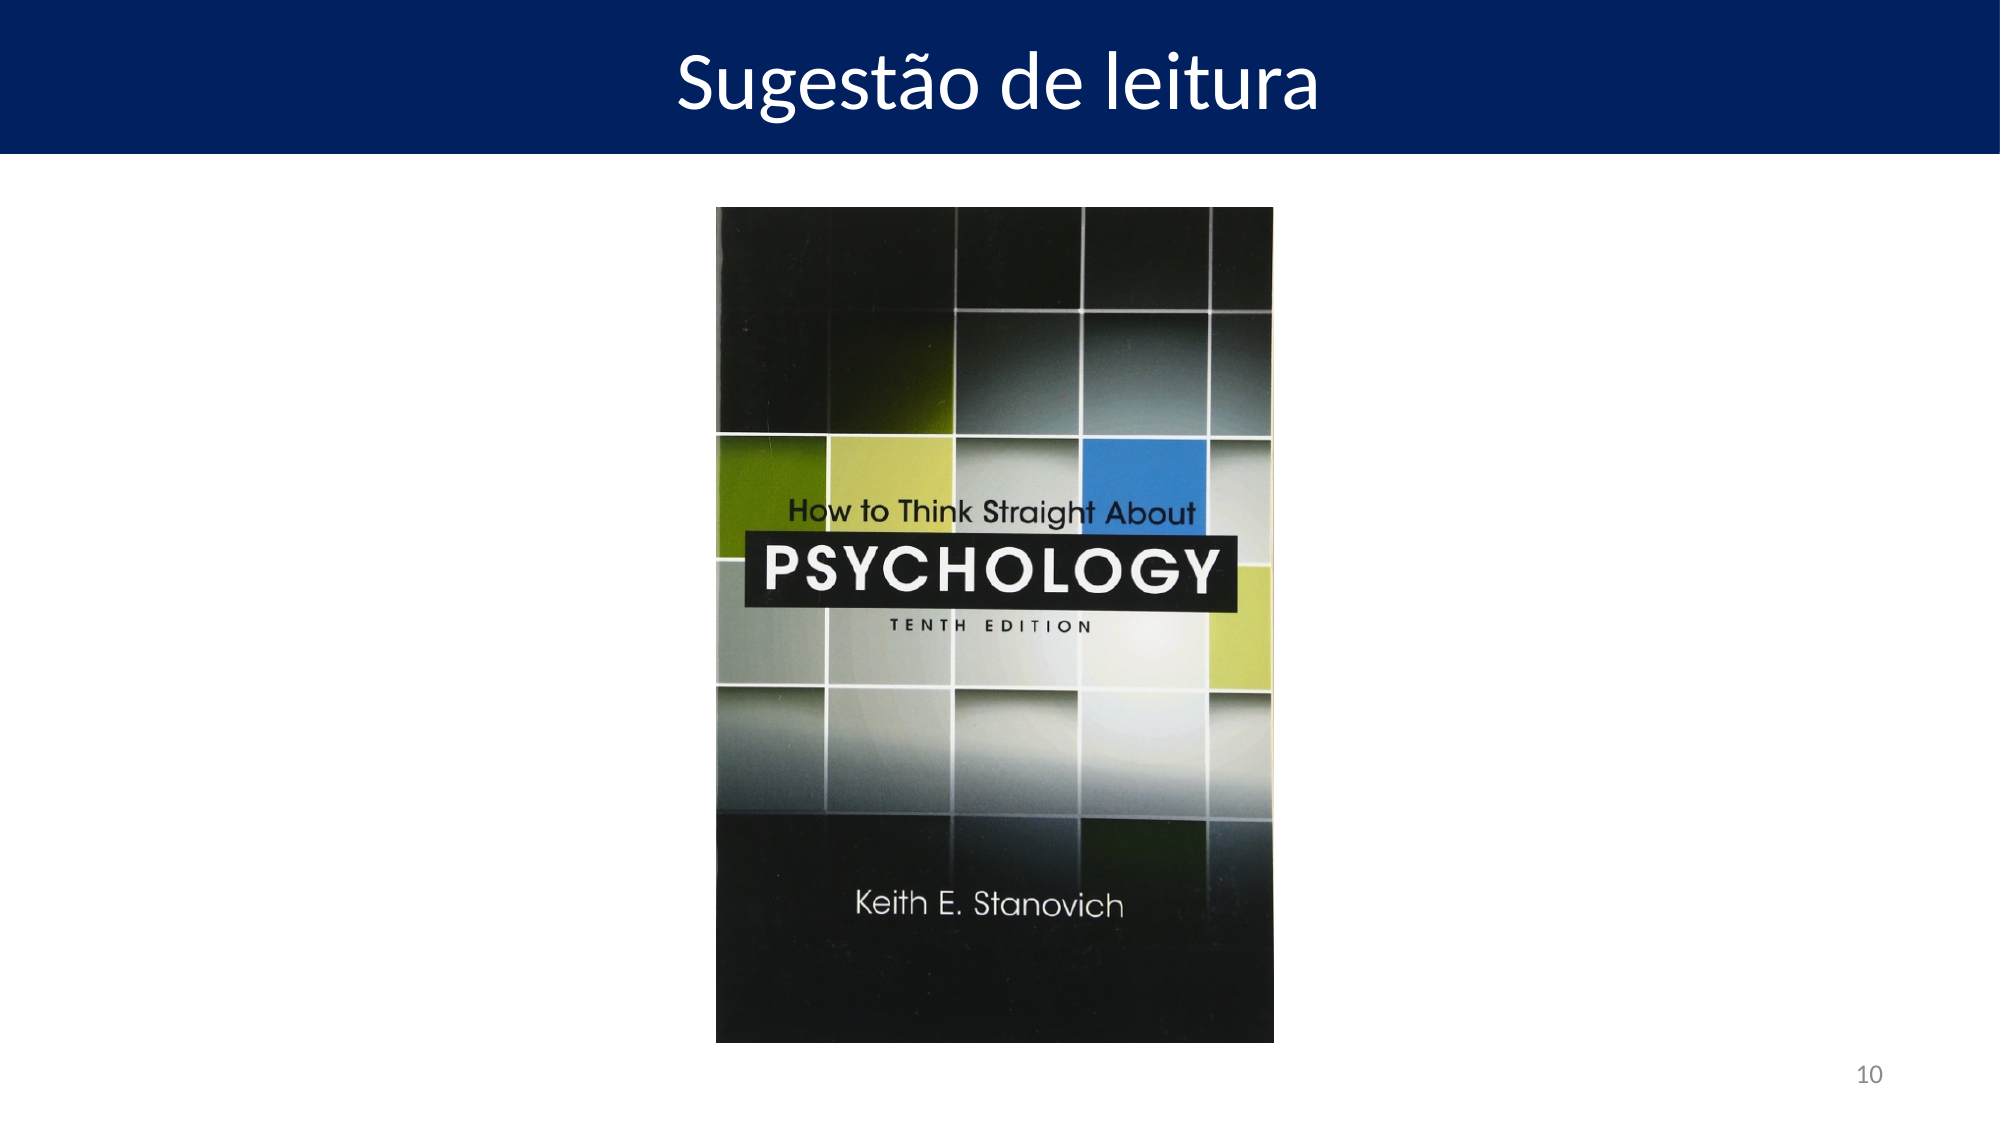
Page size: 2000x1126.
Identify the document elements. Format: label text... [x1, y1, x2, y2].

text_box Sugestão de leitura [0, 0, 2000, 154]
slide_number 10 [1433, 1042, 1900, 1103]
picture [716, 207, 1274, 1044]
